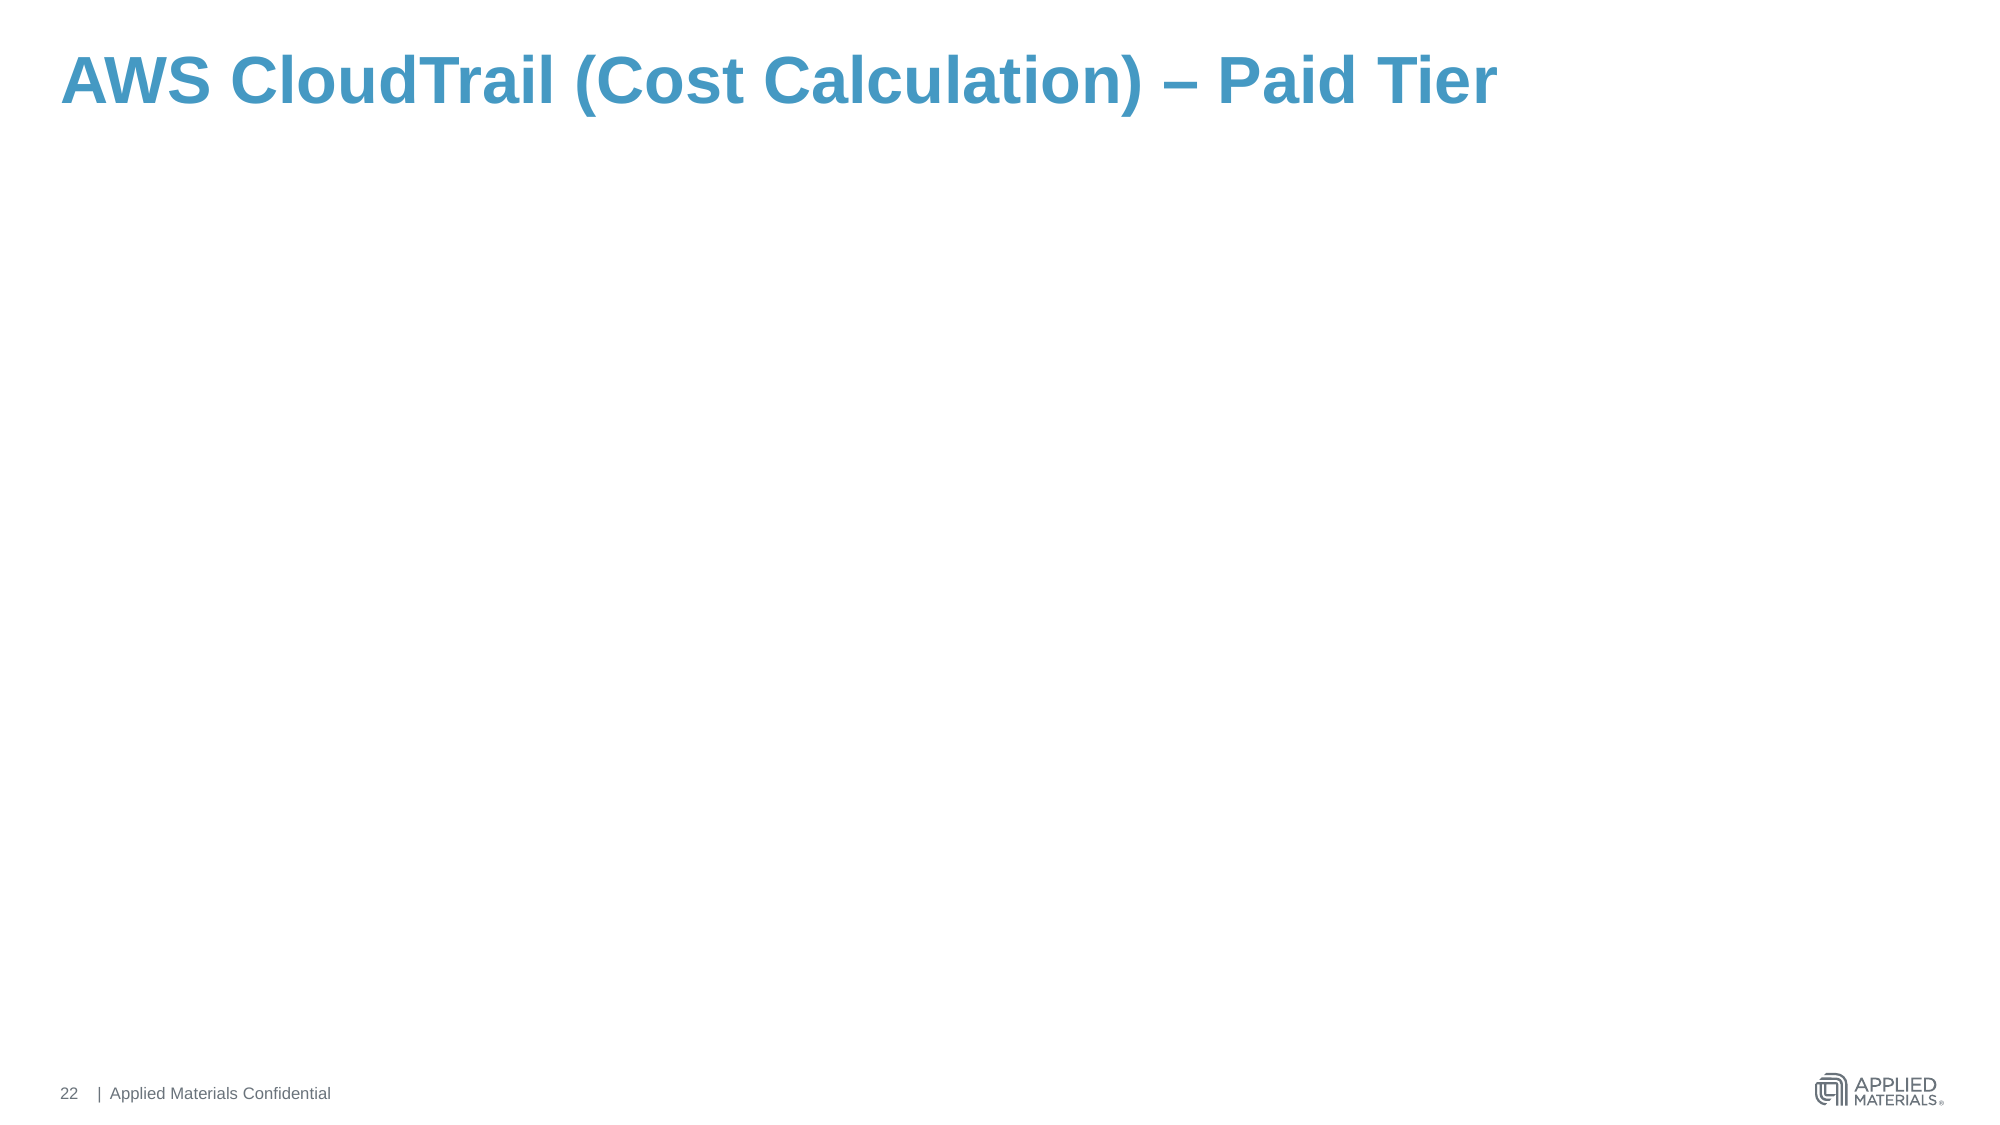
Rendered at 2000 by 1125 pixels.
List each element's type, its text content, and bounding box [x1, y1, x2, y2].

title AWS CloudTrail (Cost Calculation) – Paid Tier [45, 29, 1925, 126]
slide_number 22 [45, 1078, 165, 1106]
